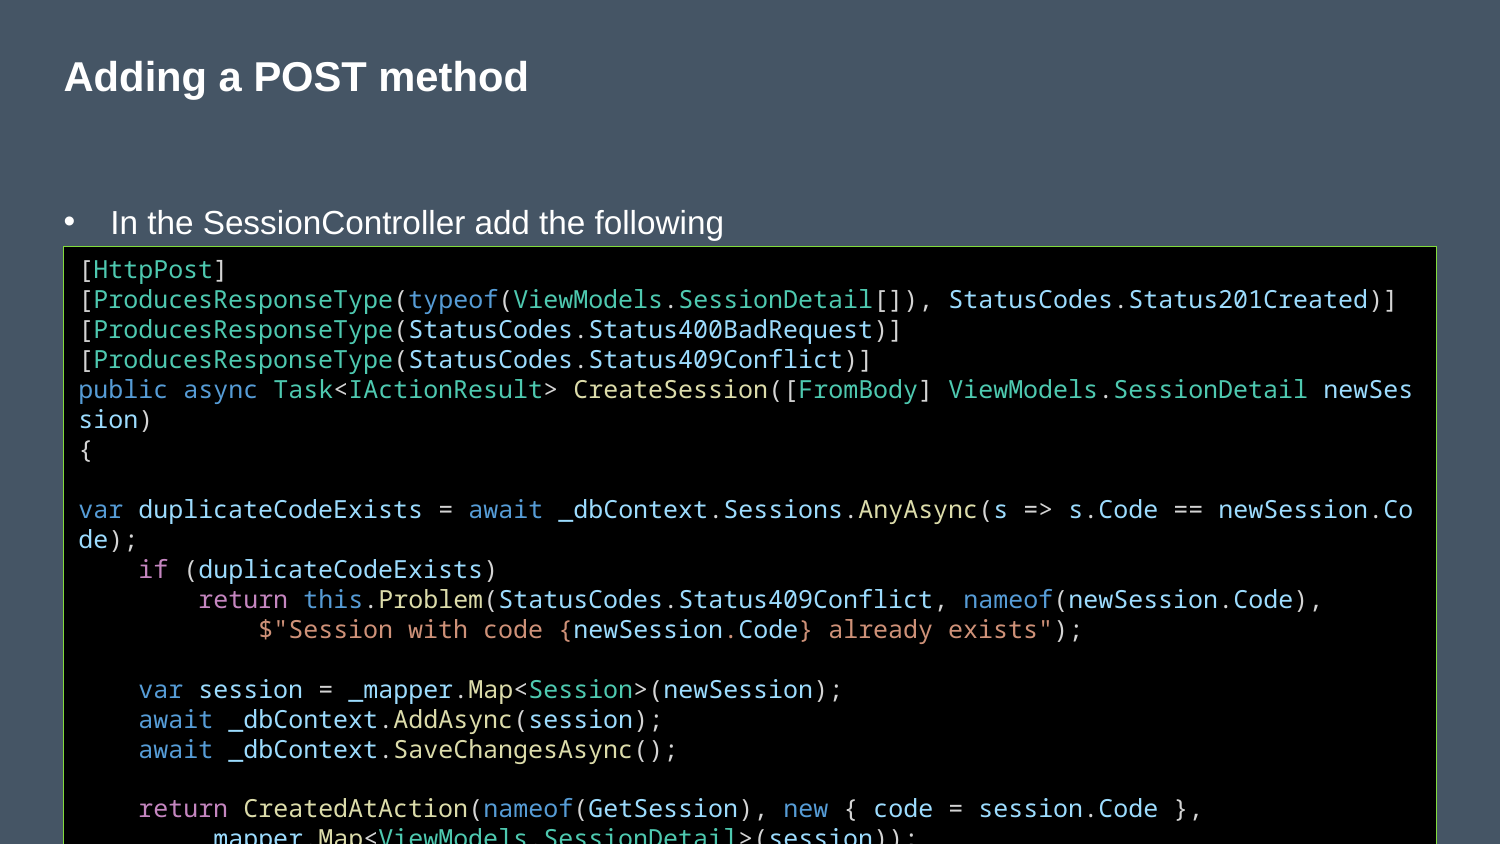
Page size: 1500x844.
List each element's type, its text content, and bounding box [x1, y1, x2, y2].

list In the SessionController add the following [48, 188, 1449, 776]
text_box [HttpPost] [ProducesResponseType(typeof(ViewModels.SessionDetail[]), StatusCodes.Status201Created)] [ProducesResponseType(StatusCodes.Status400BadRequest)] [ProducesResponseType(StatusCodes.Status409Conflict)] public async Task<IActionResult> CreateSession([FromBody] ViewModels.SessionDetail newSession) { var duplicateCodeExists = await _dbContext.Sessions.AnyAsync(s => s.Code == newSession.Code); if (duplicateCodeExists) return this.Problem(StatusCodes.Status409Conflict, nameof(newSession.Code), $"Session with code {newSession.Code} already exists"); var session = _mapper.Map<Session>(newSession); await _dbContext.AddAsync(session); await _dbContext.SaveChangesAsync(); return CreatedAtAction(nameof(GetSession), new { code = session.Code }, _mapper.Map<ViewModels.SessionDetail>(session)); } [63, 246, 1437, 844]
title Adding a POST method [48, 20, 1449, 119]
